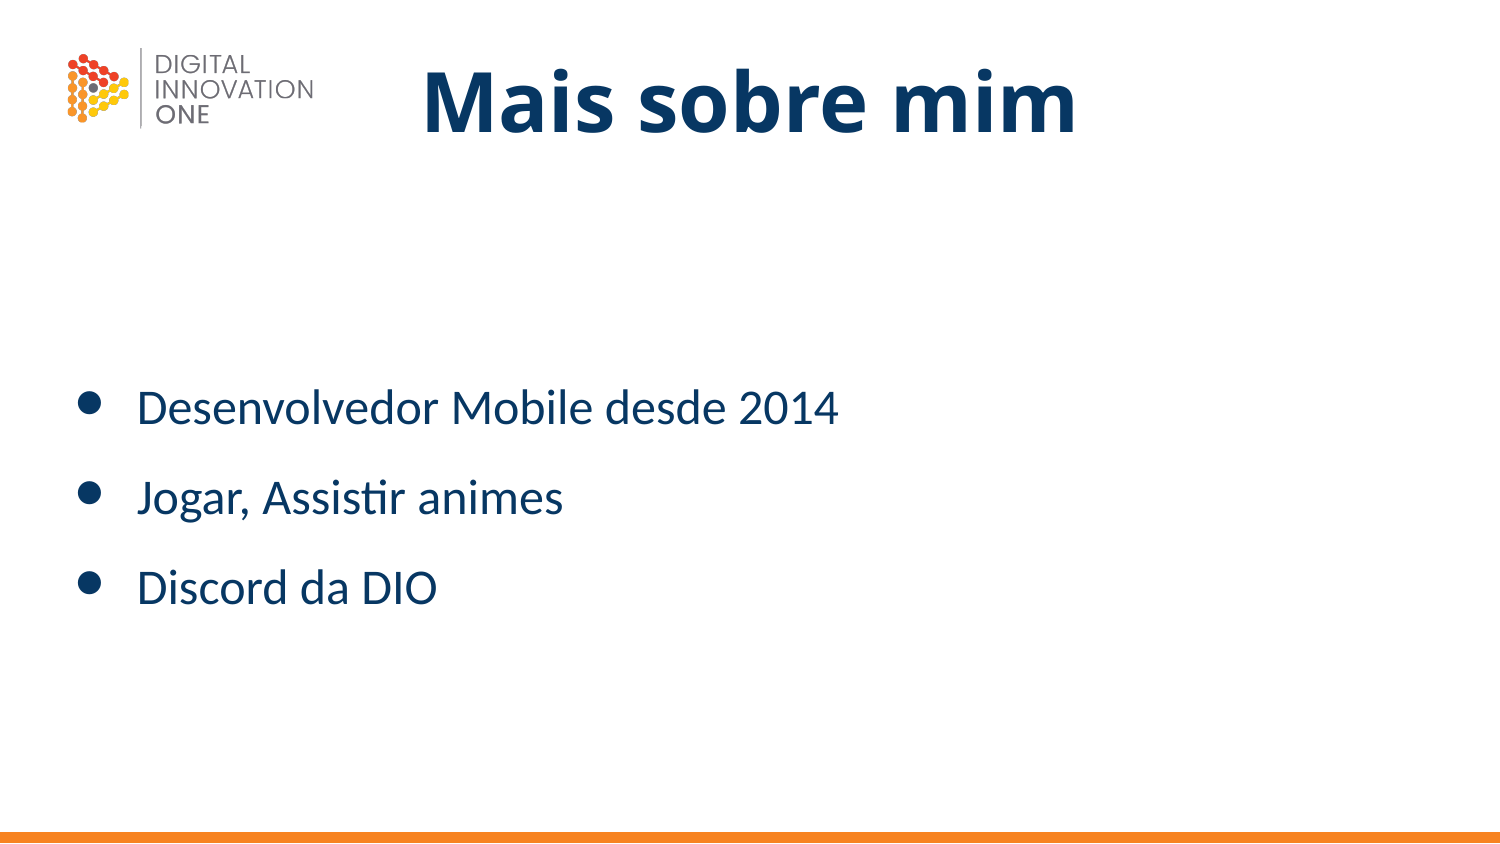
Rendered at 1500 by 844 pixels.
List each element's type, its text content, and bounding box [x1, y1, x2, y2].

subtitle Mais sobre mim [182, 50, 1318, 148]
text_box [0, 832, 1500, 843]
picture [50, 39, 331, 138]
subtitle Desenvolvedor Mobile desde 2014 Jogar, Assistir animes Discord da DIO [46, 218, 1337, 741]
